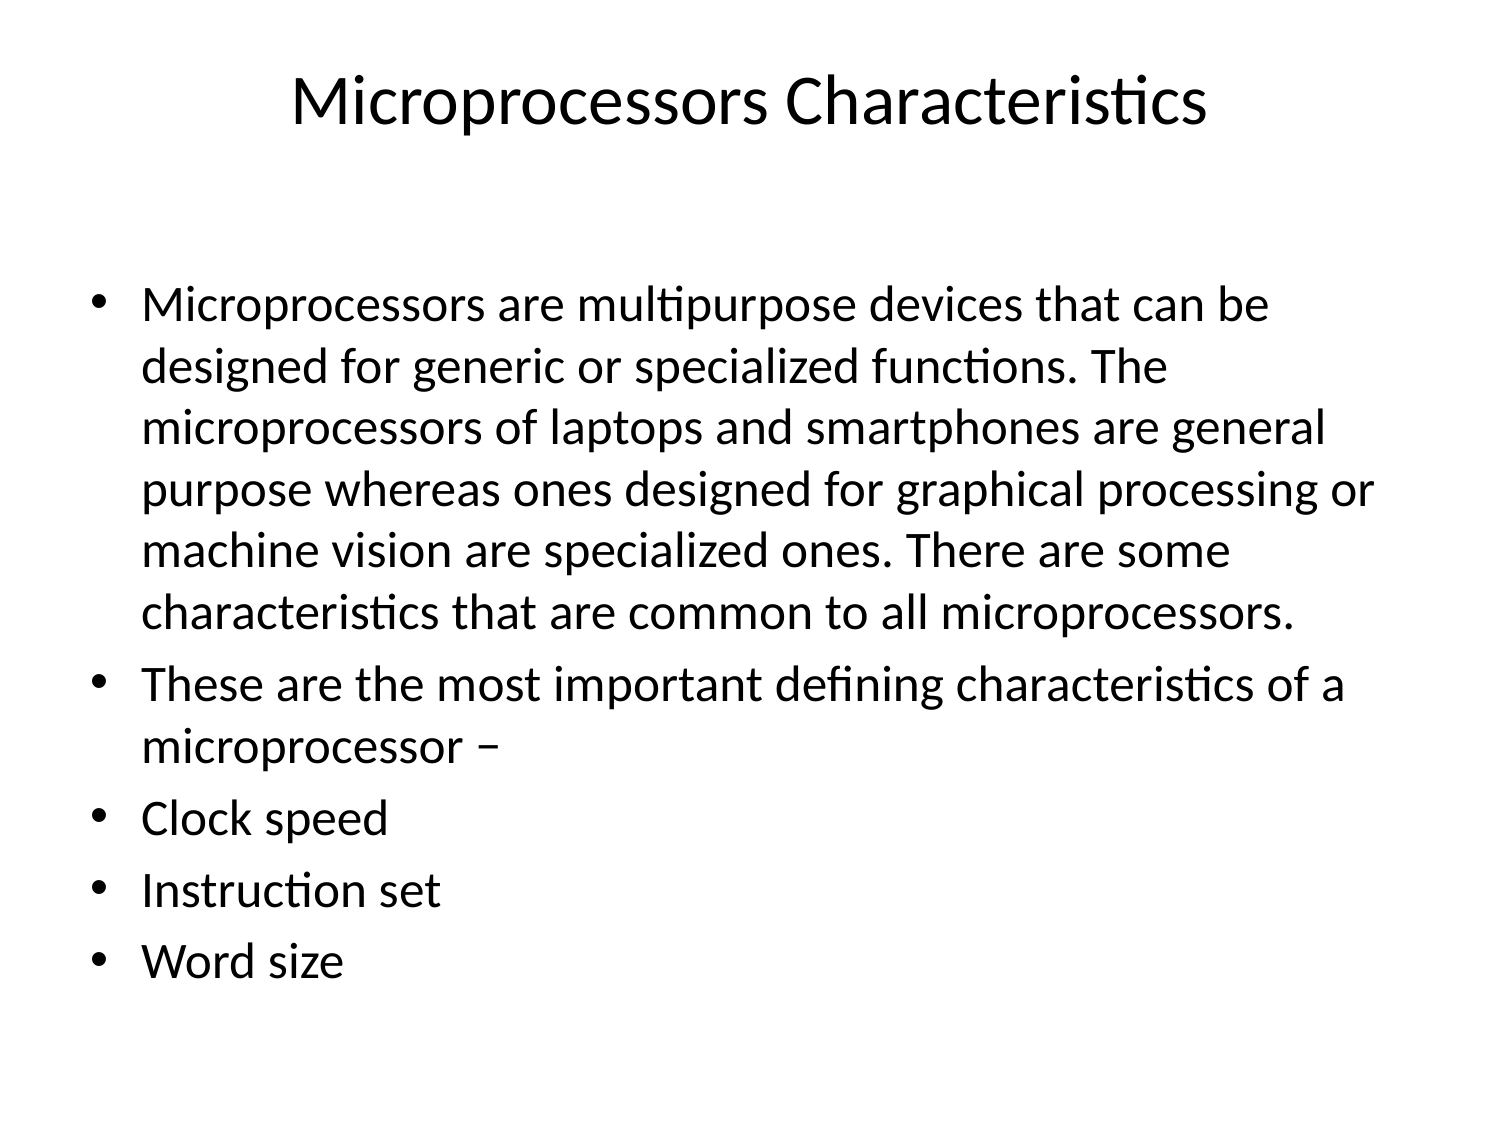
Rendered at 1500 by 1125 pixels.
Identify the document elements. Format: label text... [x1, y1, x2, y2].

list Microprocessors are multipurpose devices that can be designed for generic or specialized functions. The microprocessors of laptops and smartphones are general purpose whereas ones designed for graphical processing or machine vision are specialized ones. There are some characteristics that are common to all microprocessors. These are the most important defining characteristics of a microprocessor − Clock speed Instruction set Word size [75, 262, 1425, 1005]
title Microprocessors Characteristics [75, 45, 1425, 233]
